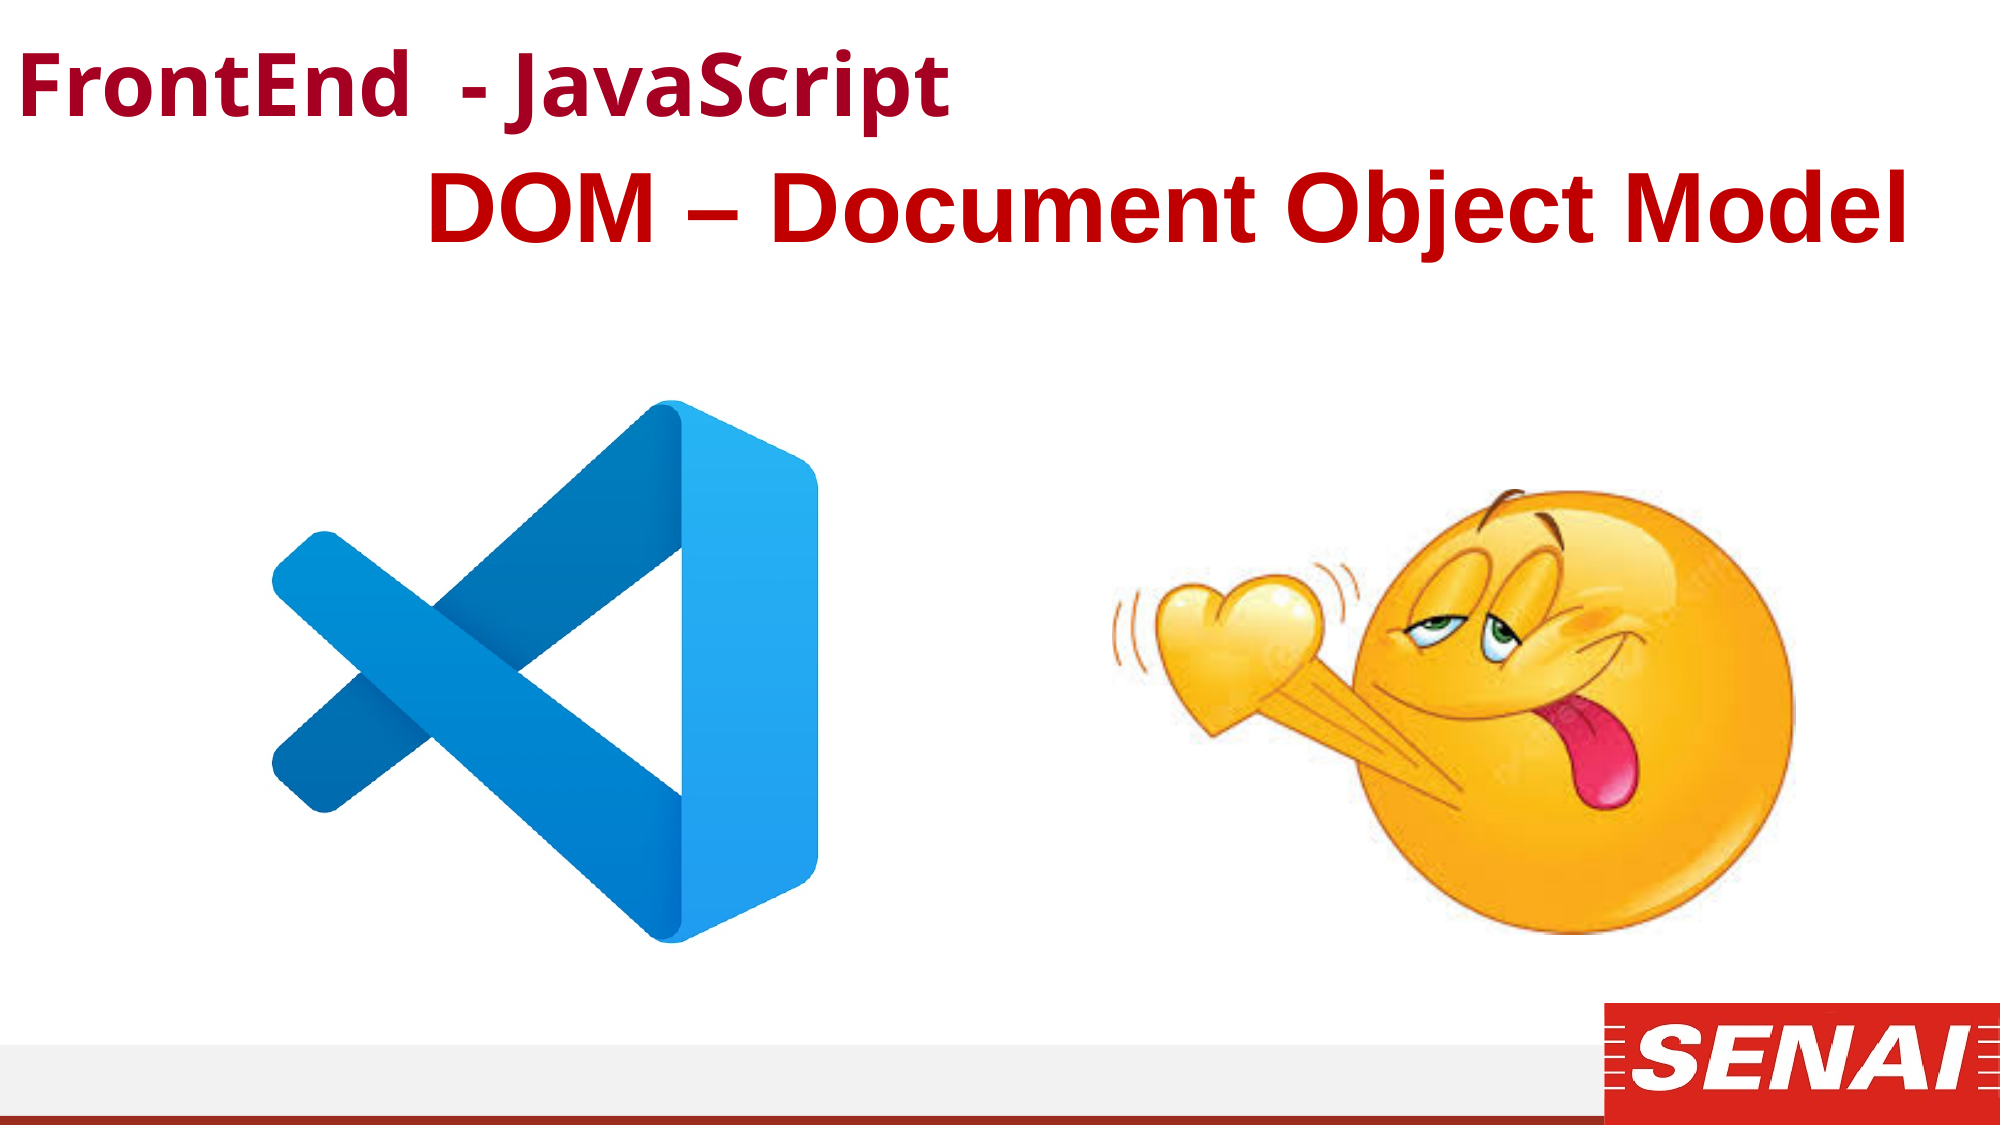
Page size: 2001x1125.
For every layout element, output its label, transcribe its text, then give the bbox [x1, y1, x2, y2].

text_box DOM – Document Object Model [49, 53, 1951, 583]
picture [1604, 1003, 2000, 1125]
text_box FrontEnd - JavaScript [0, 32, 1725, 143]
picture [1112, 489, 1796, 935]
picture [170, 298, 918, 1045]
